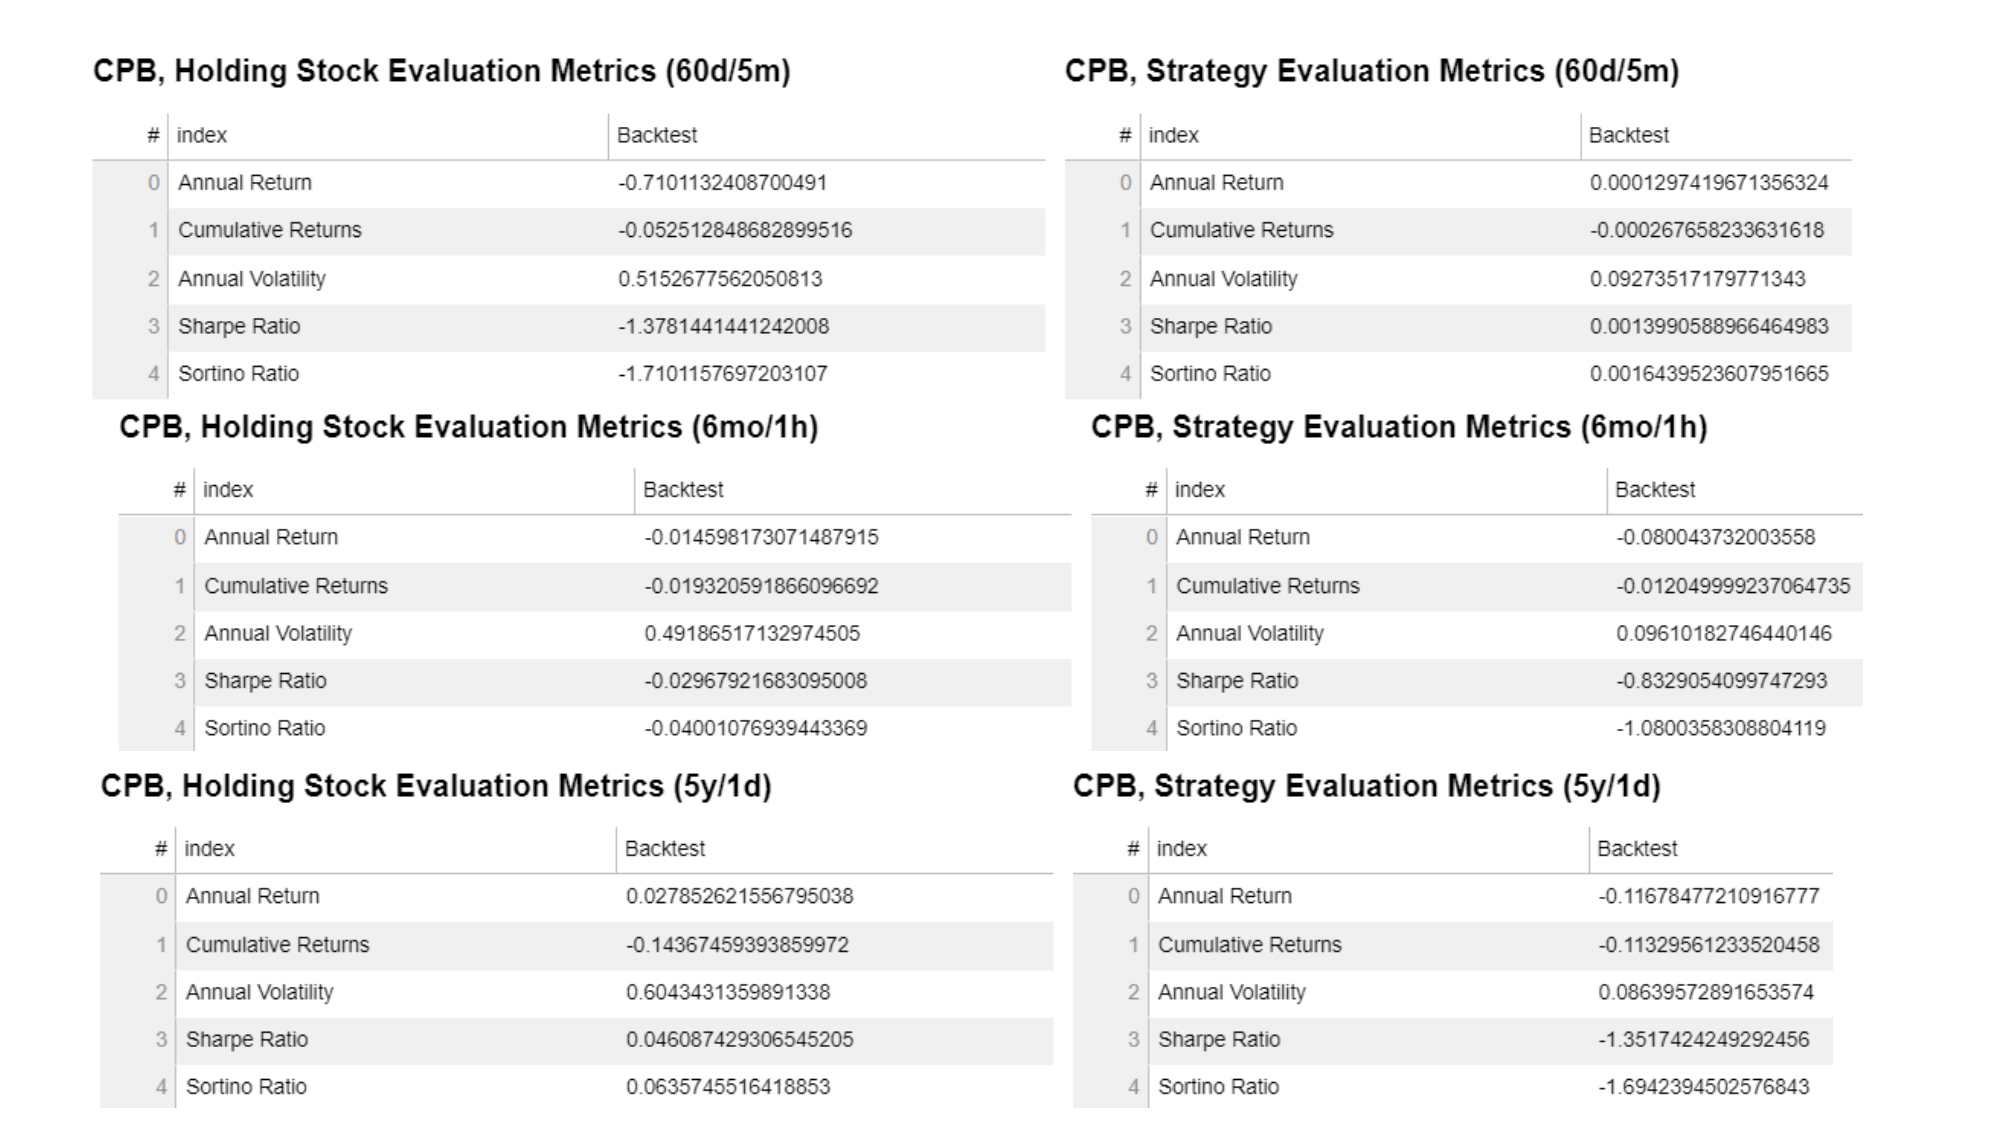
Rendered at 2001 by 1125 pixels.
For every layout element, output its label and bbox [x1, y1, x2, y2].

picture [79, 45, 1863, 1108]
